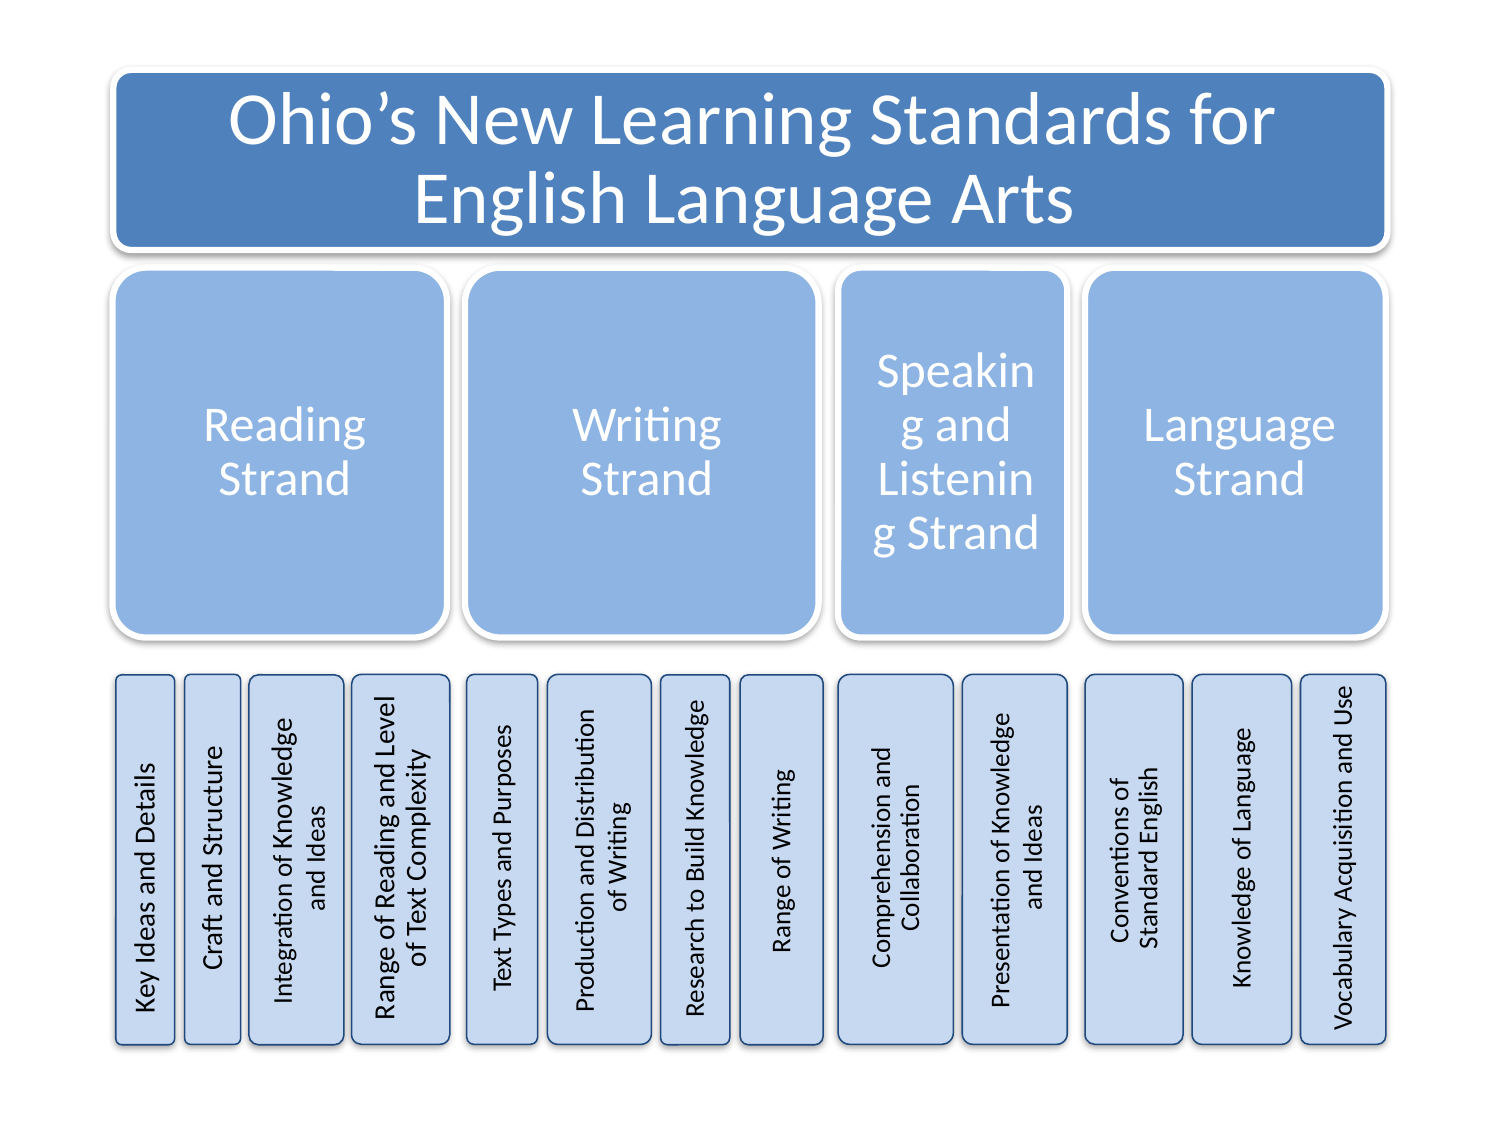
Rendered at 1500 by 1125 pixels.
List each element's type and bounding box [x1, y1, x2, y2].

text_box [112, 69, 1388, 1045]
